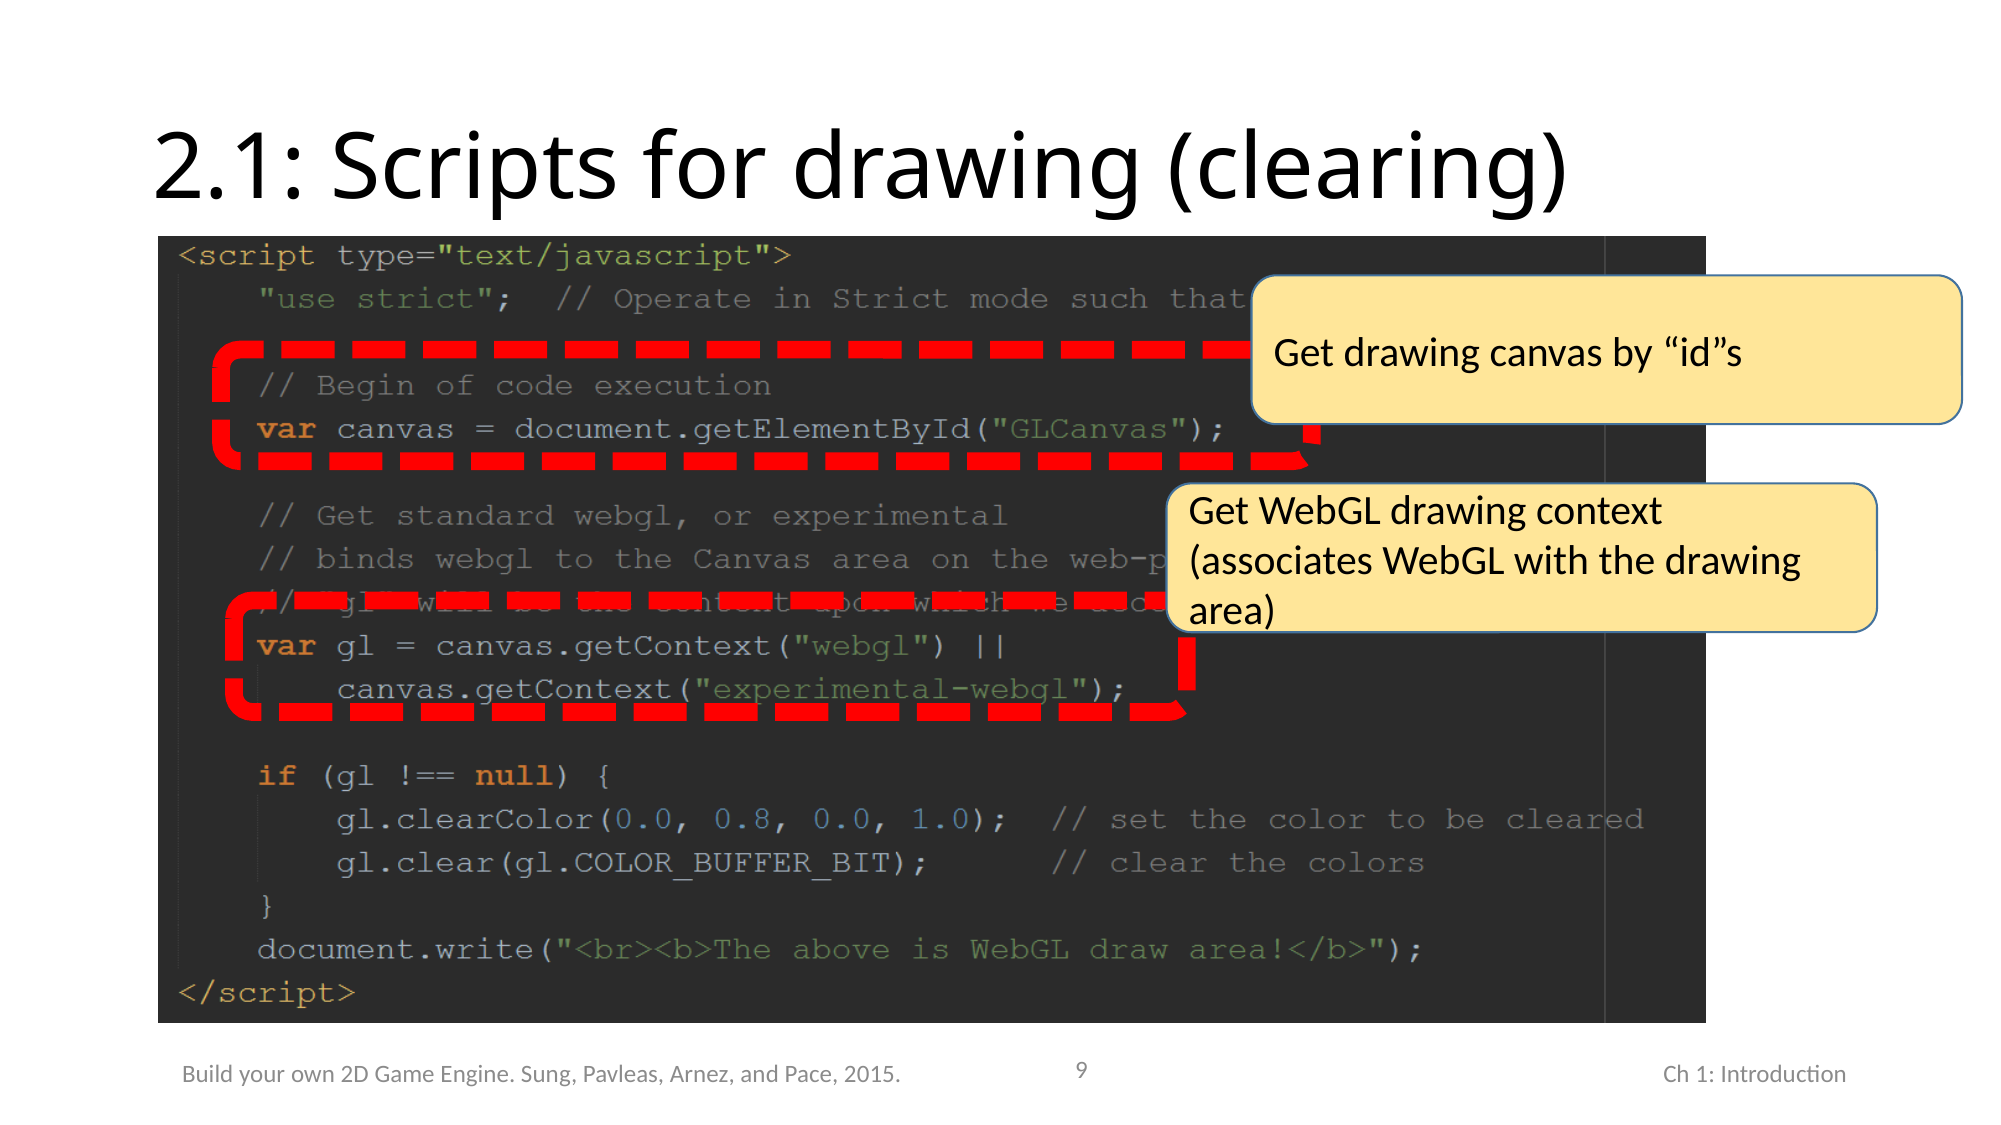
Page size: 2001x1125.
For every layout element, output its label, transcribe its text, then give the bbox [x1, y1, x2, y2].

text_box Get WebGL drawing context (associates WebGL with the drawing area) [1706, 482, 1879, 634]
text_box Get drawing canvas by “id”s [1706, 274, 1964, 426]
picture [158, 236, 1706, 1023]
title 2.1: Scripts for drawing (clearing) [137, 59, 1863, 278]
